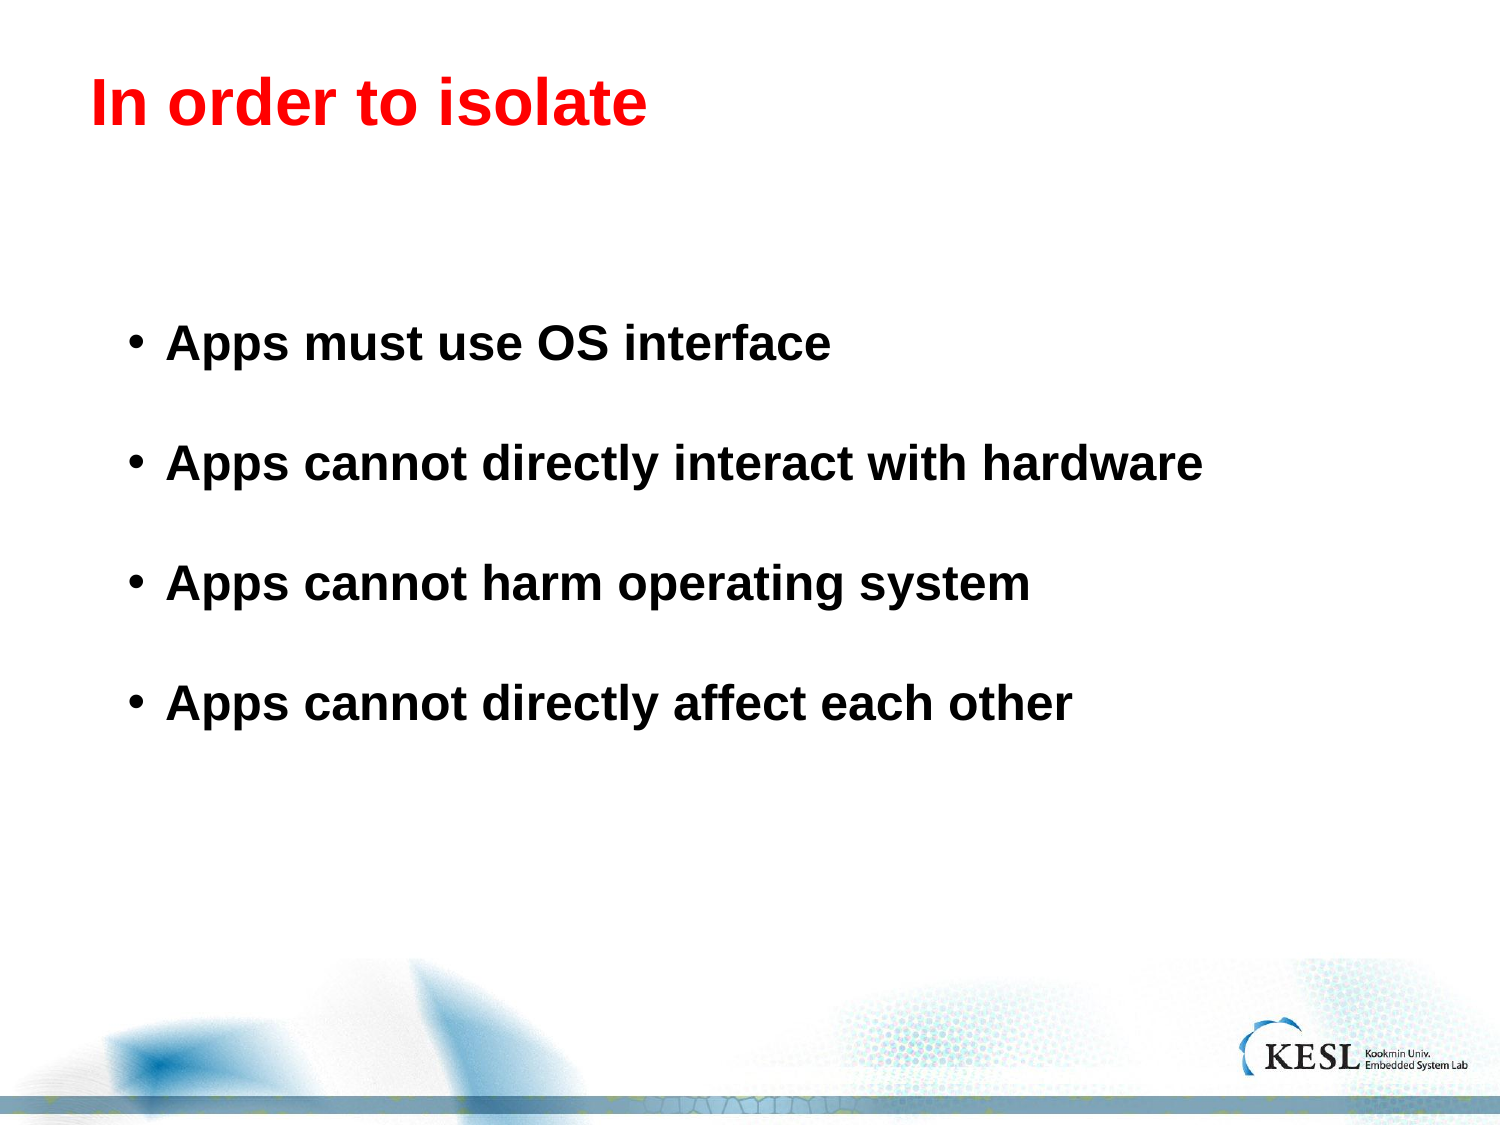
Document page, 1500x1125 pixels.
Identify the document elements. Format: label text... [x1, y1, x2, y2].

list Apps must use OS interface Apps cannot directly interact with hardware Apps cannot harm operating system Apps cannot directly affect each other [75, 175, 1425, 1005]
picture [0, 0, 1500, 1125]
title In order to isolate [75, 45, 1425, 153]
